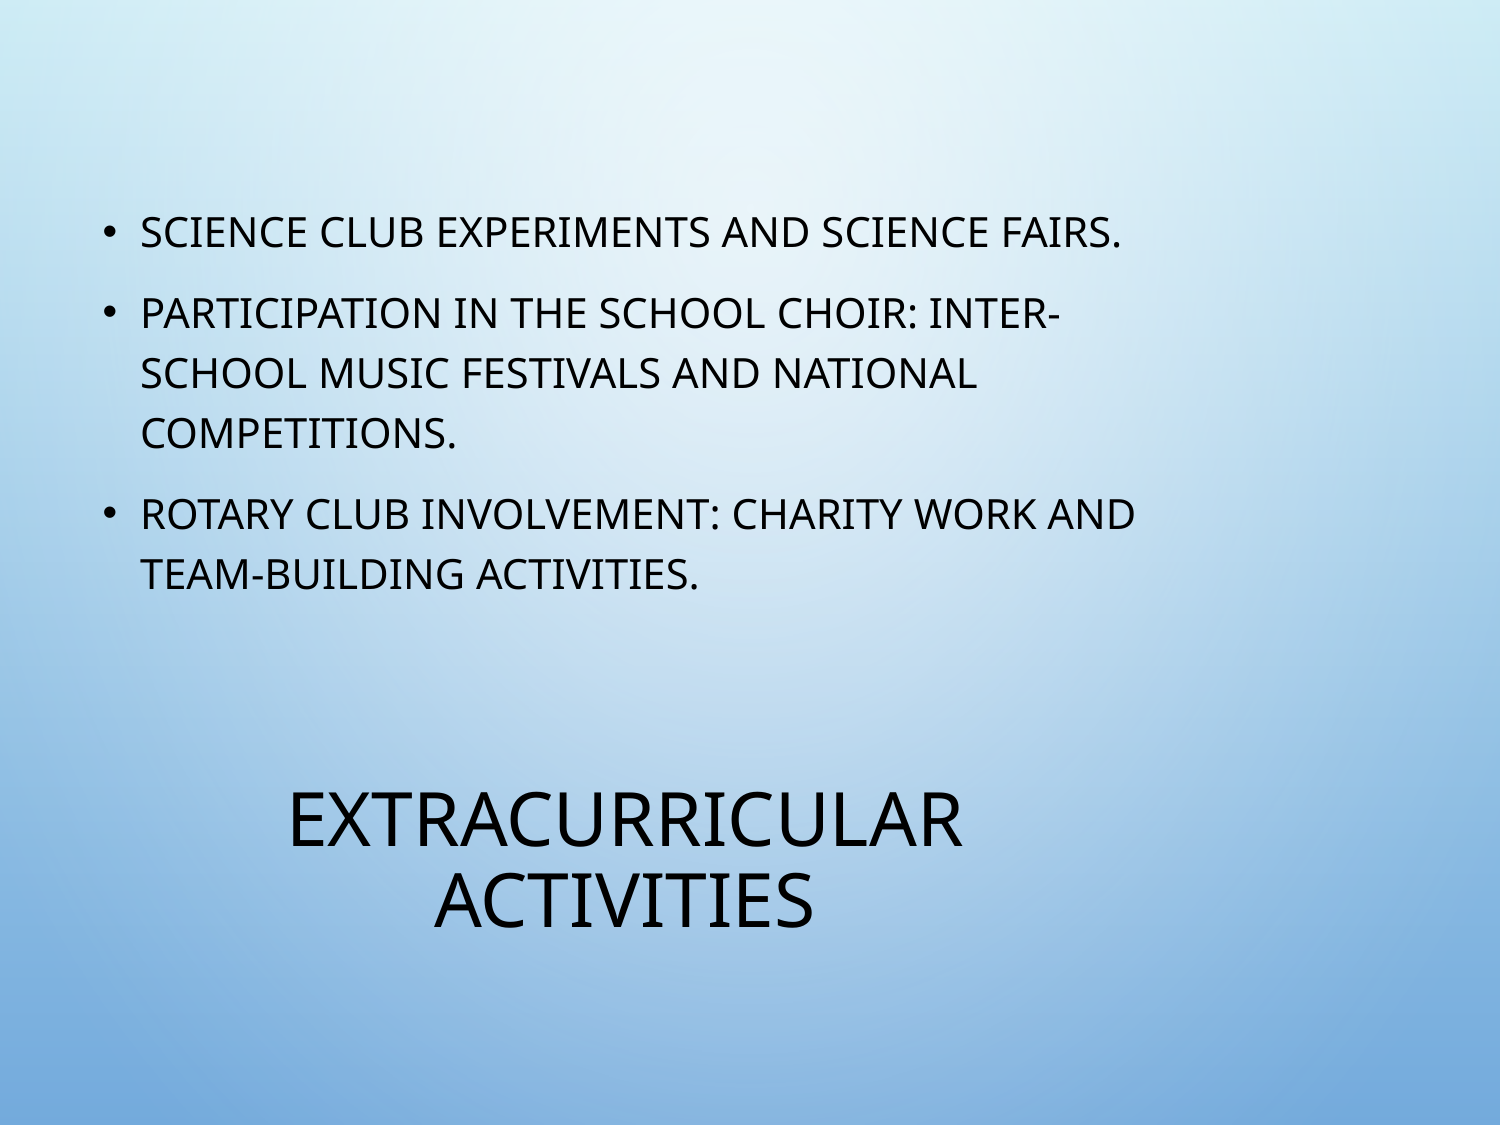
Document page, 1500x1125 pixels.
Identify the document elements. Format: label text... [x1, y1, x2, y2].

title Extracurricular Activities [87, 737, 1163, 988]
list Science club experiments and science fairs. Participation in the school choir: inter-school music festivals and national competitions. Rotary Club involvement: charity work and team-building activities. [87, 87, 1163, 706]
